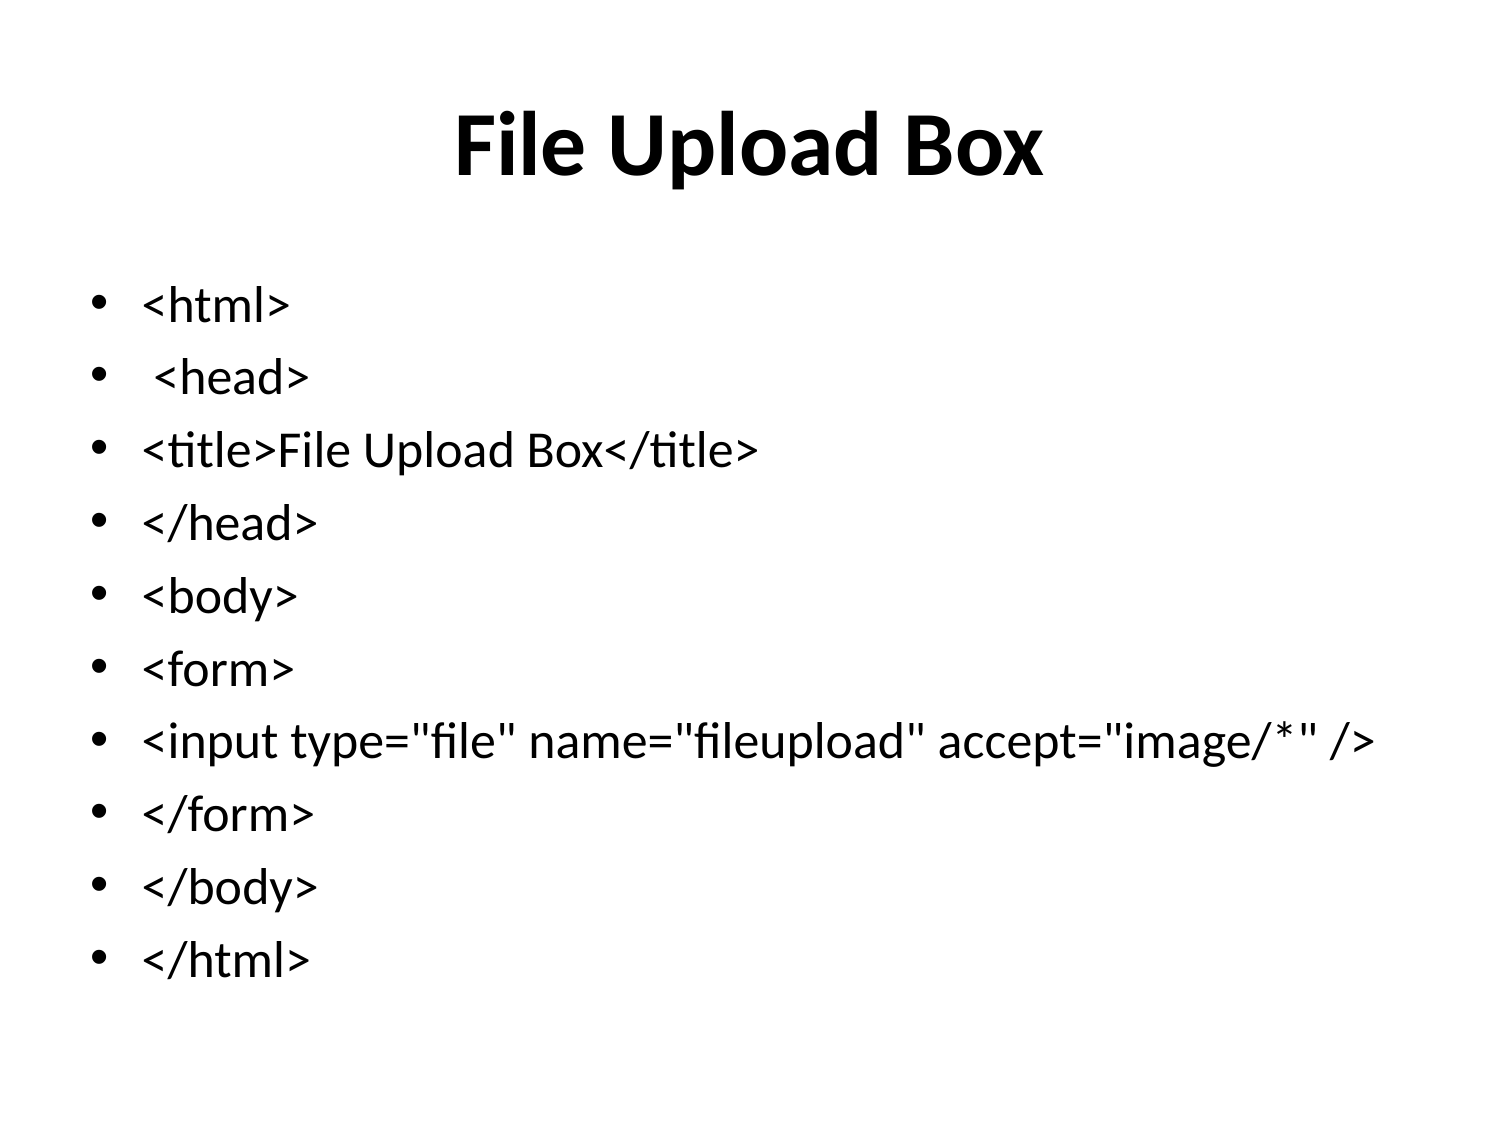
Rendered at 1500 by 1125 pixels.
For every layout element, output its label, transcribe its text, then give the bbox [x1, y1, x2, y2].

title File Upload Box [75, 45, 1425, 233]
list <html> <head> <title>File Upload Box</title> </head> <body> <form> <input type="file" name="fileupload" accept="image/*" /> </form> </body> </html> [75, 262, 1425, 1005]
